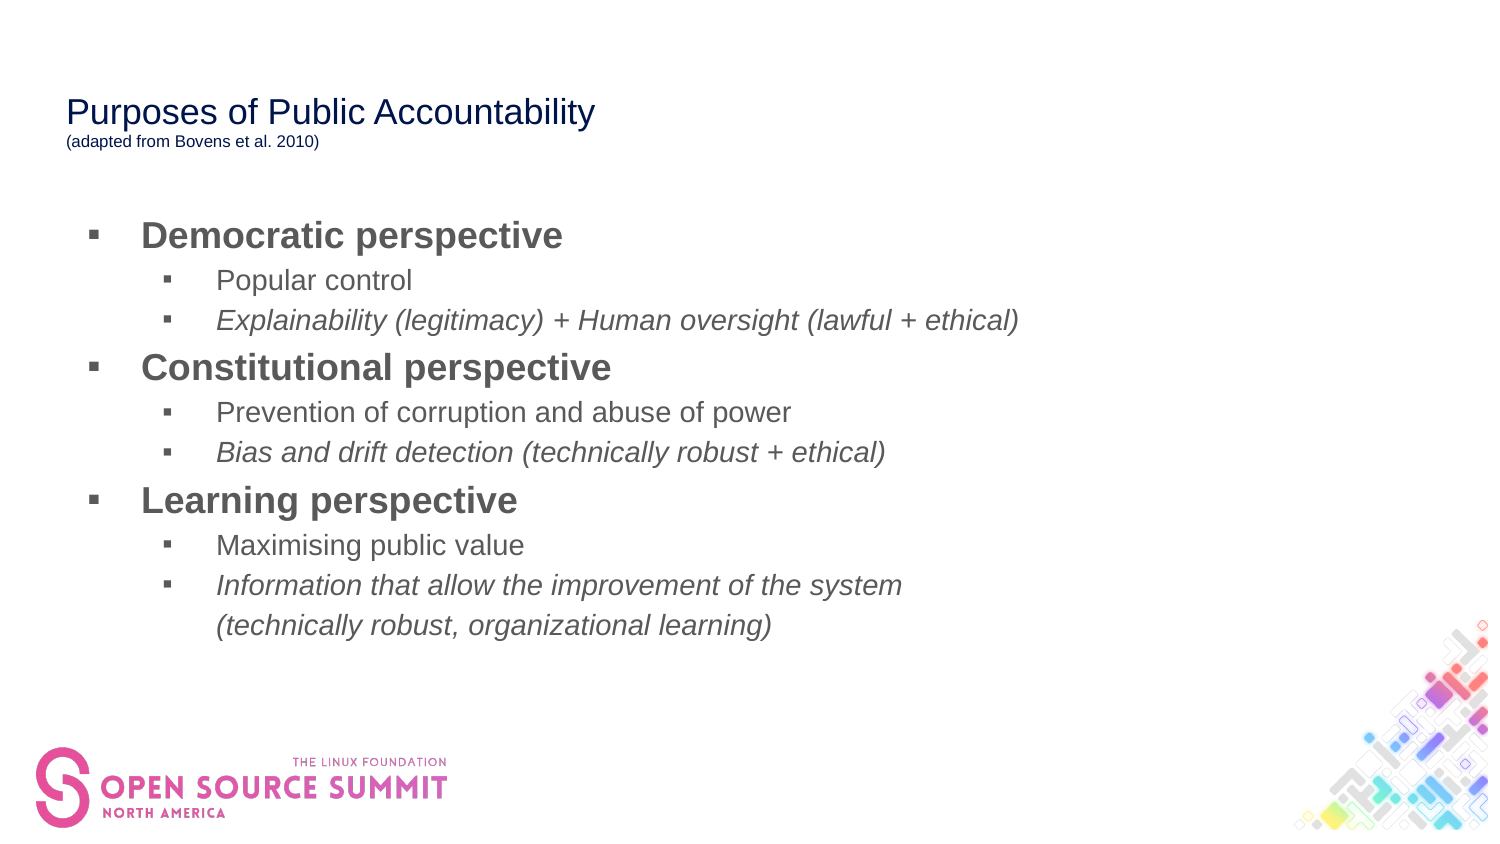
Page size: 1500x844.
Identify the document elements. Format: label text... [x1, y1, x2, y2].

title Purposes of Public Accountability (adapted from Bovens et al. 2010) [51, 72, 1449, 167]
list Democratic perspective Popular control Explainability (legitimacy) + Human oversight (lawful + ethical) Constitutional perspective Prevention of corruption and abuse of power Bias and drift detection (technically robust + ethical) Learning perspective Maximising public value Information that allow the improvement of the system (technically robust, organizational learning) [51, 189, 1052, 734]
picture [1294, 620, 1488, 830]
picture [36, 747, 447, 828]
